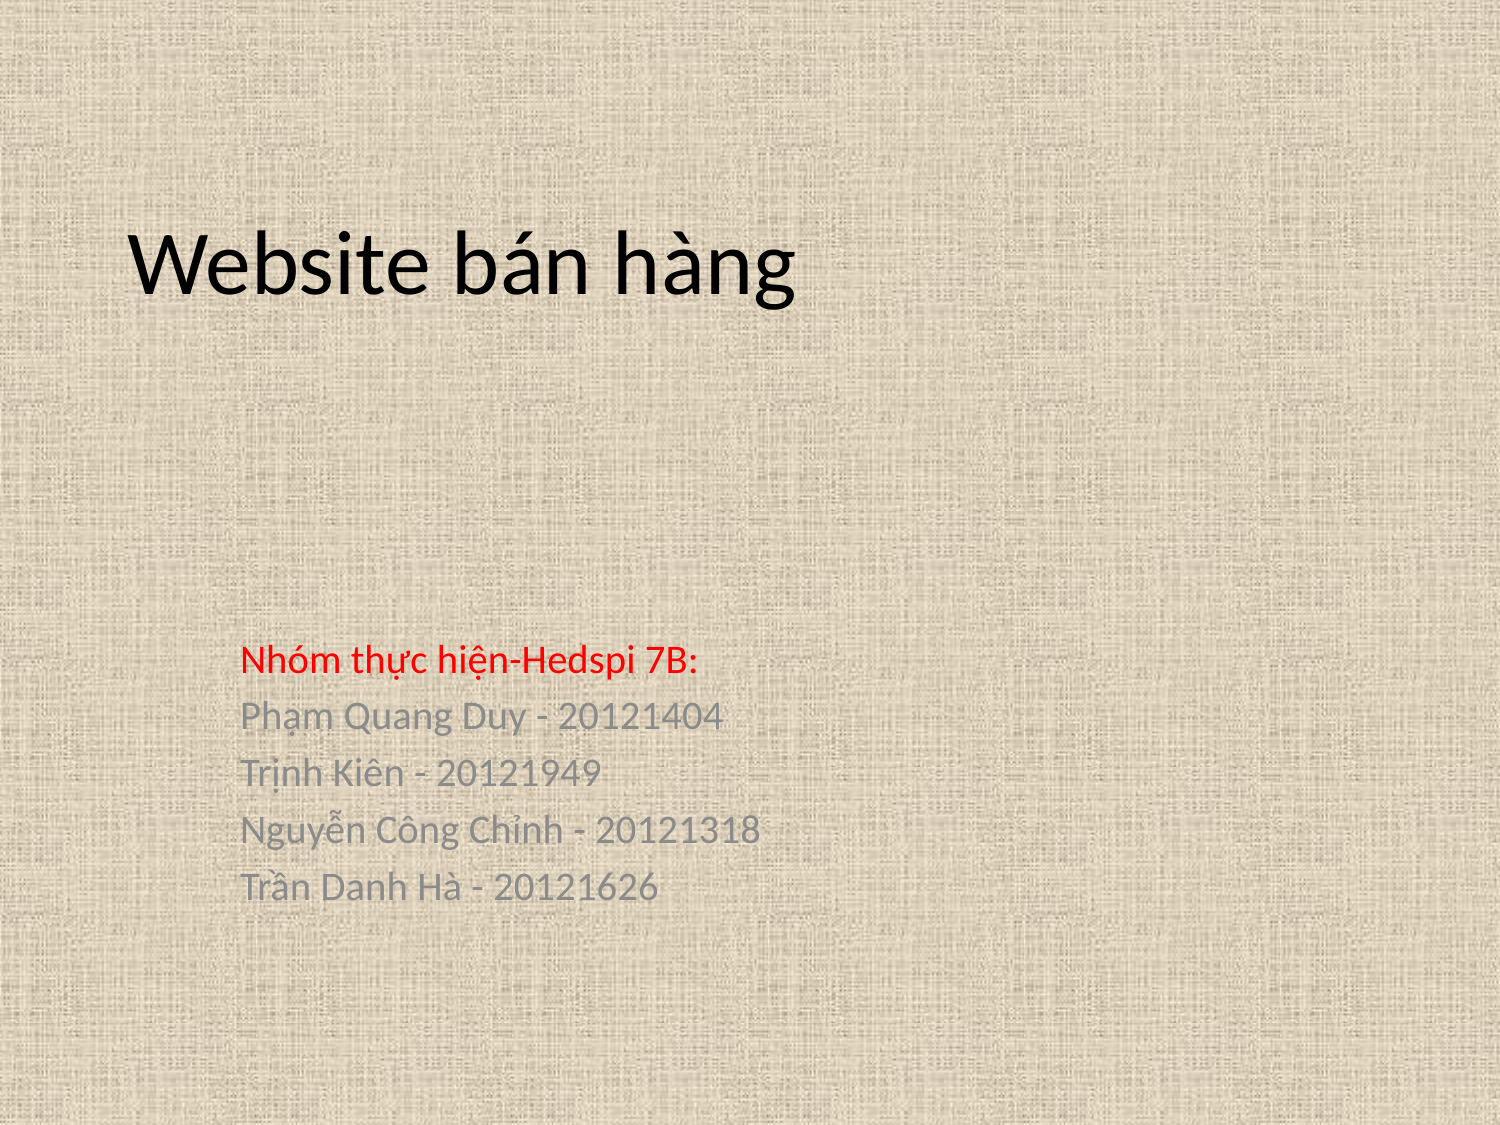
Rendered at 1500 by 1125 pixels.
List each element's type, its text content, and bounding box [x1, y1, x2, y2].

picture [0, 0, 1500, 1125]
subtitle Nhóm thực hiện-Hedspi 7B: Phạm Quang Duy - 20121404 Trịnh Kiên - 20121949 Nguyễn Công Chỉnh - 20121318 Trần Danh Hà - 20121626 [225, 624, 888, 925]
title Website bán hàng [112, 137, 900, 379]
